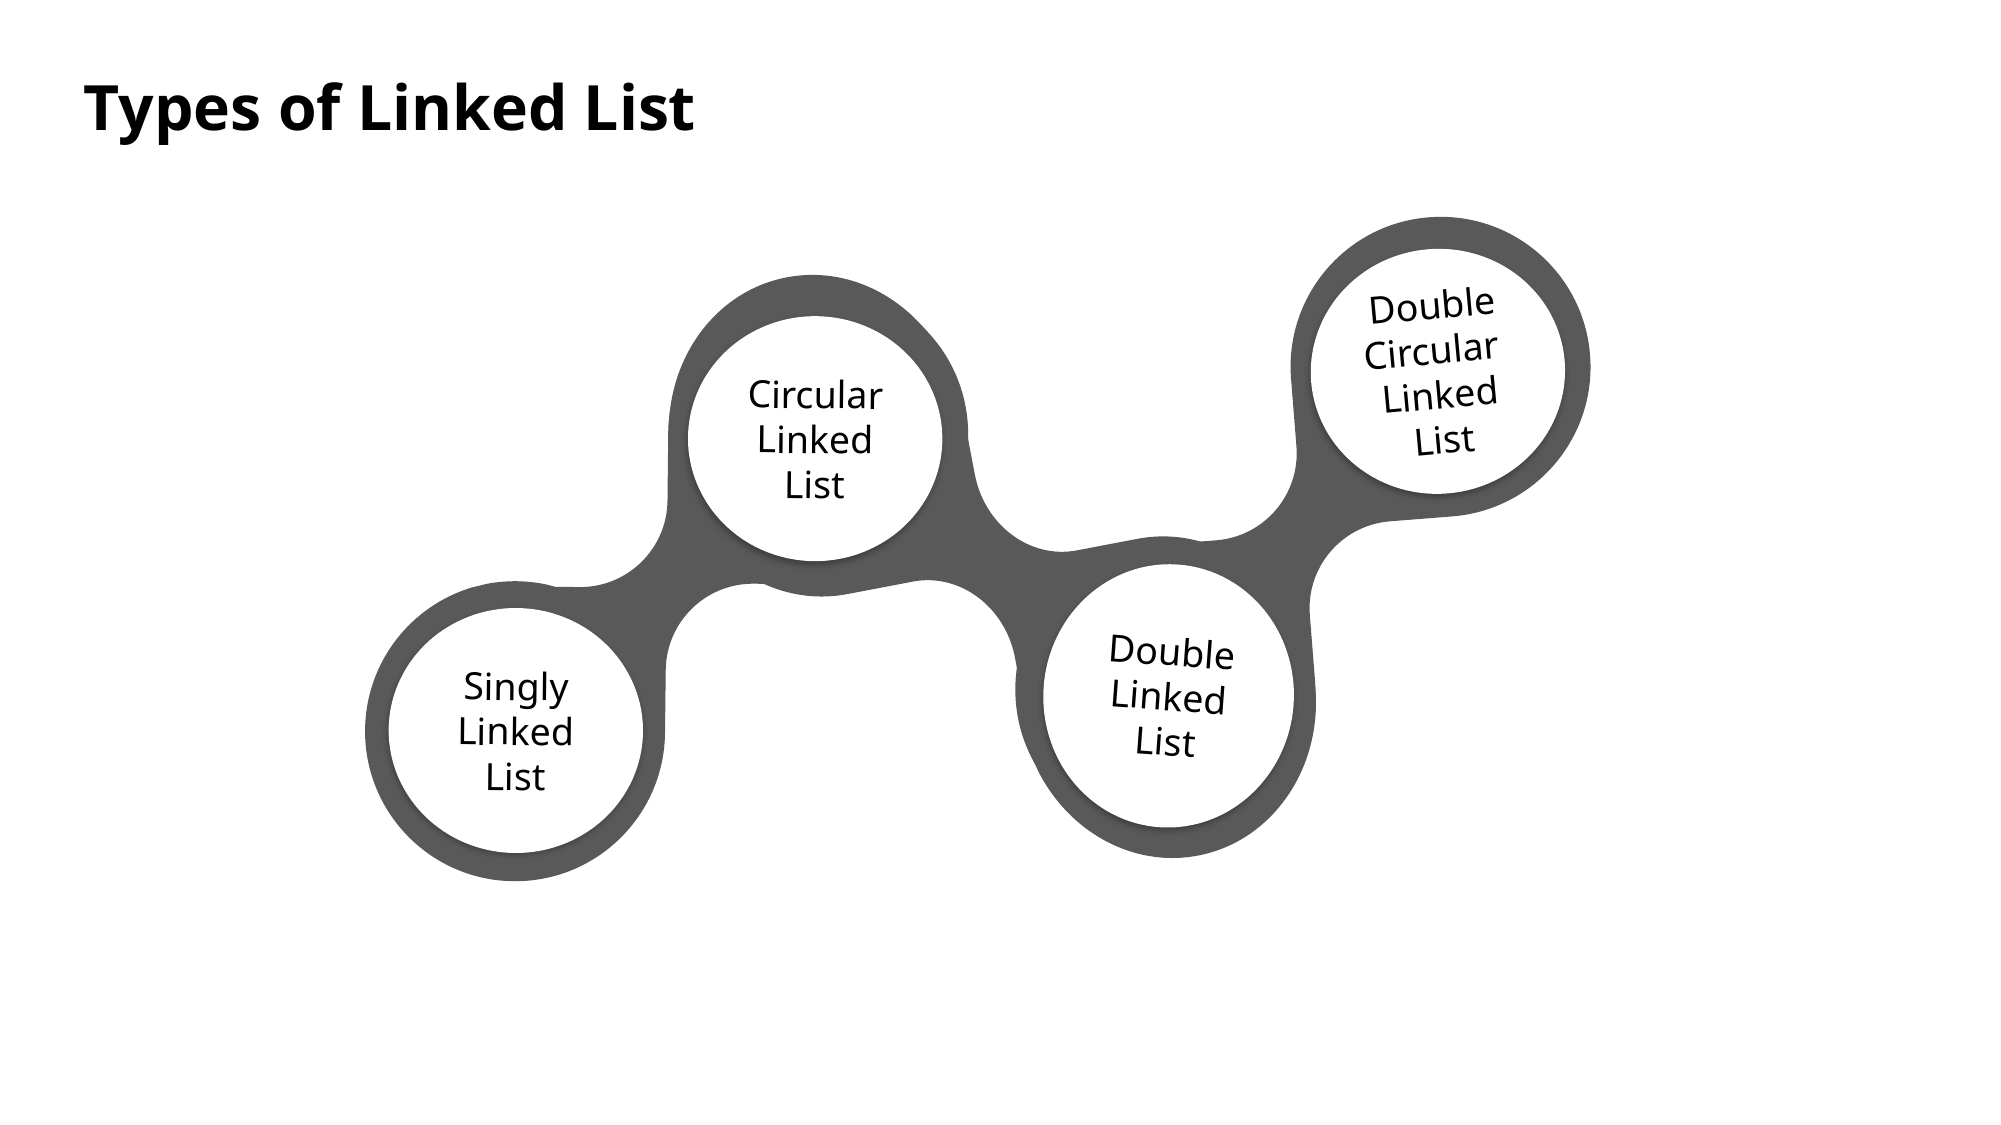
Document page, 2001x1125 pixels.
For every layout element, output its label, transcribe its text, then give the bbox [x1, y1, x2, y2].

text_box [1002, 193, 1604, 863]
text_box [364, 252, 966, 917]
text_box Types of Linked List [69, 60, 1069, 150]
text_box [670, 224, 1317, 910]
